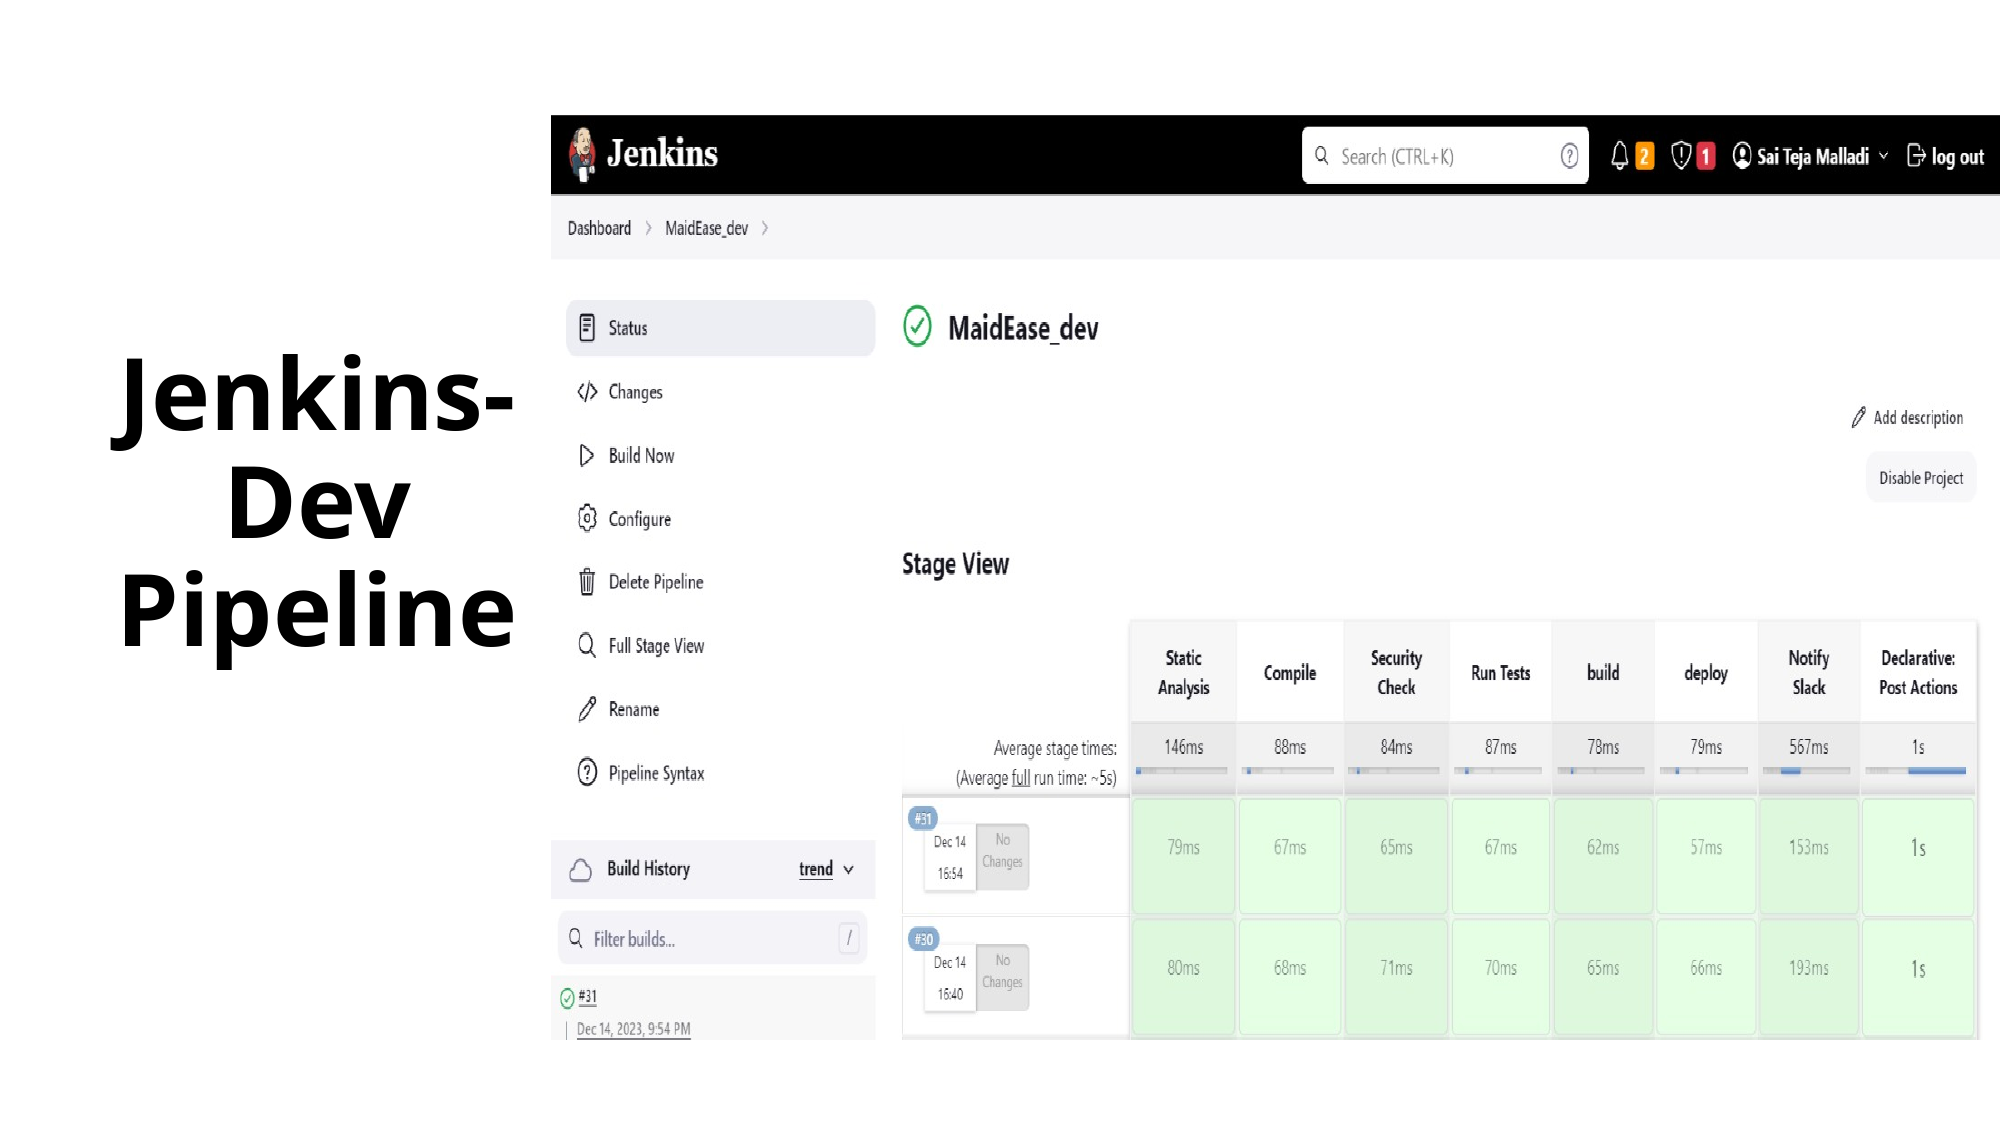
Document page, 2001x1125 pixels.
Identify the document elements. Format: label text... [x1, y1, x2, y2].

picture [551, 110, 2000, 1040]
title Jenkins-Dev Pipeline [24, 178, 551, 676]
